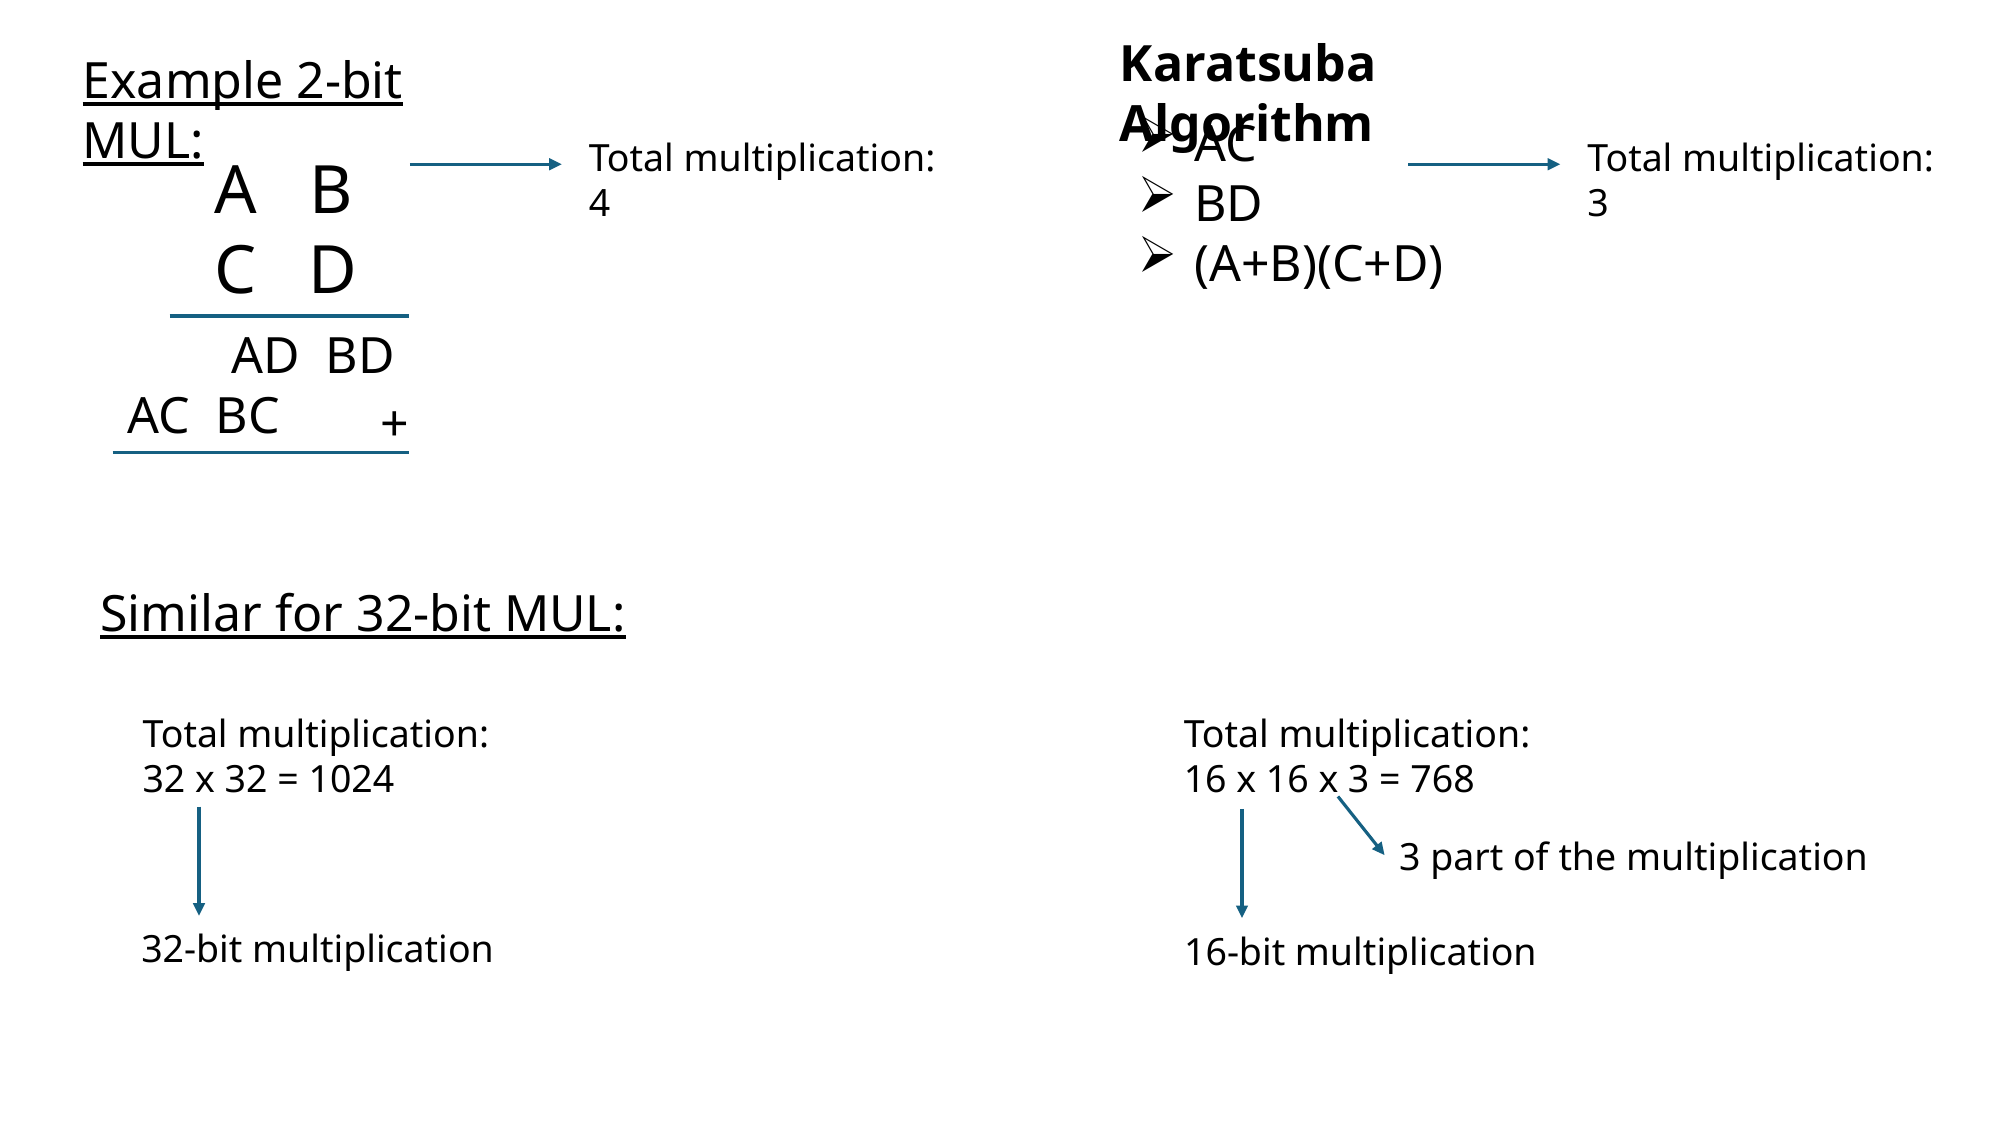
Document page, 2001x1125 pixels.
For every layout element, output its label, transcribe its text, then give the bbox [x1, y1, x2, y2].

text_box Total multiplication: 3 [1572, 126, 1957, 232]
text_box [1337, 795, 1385, 856]
text_box Total multiplication: 32 x 32 = 1024 [127, 702, 512, 808]
text_box 3 part of the multiplication [1384, 825, 1901, 886]
text_box Example 2-bit MUL: [67, 41, 536, 176]
text_box Total multiplication: 4 [574, 126, 958, 232]
text_box AD BD AC BC [112, 316, 497, 451]
text_box Karatsuba Algorithm [1105, 23, 1609, 159]
text_box Total multiplication: 16 x 16 x 3 = 768 [1168, 702, 1553, 808]
text_box 32-bit multiplication [126, 917, 643, 978]
text_box AC BD (A+B)(C+D) [1123, 103, 1508, 299]
text_box 16-bit multiplication [1169, 920, 1686, 980]
text_box Similar for 32-bit MUL: [85, 573, 688, 649]
text_box + [366, 384, 452, 459]
text_box A B C D [199, 176, 440, 314]
